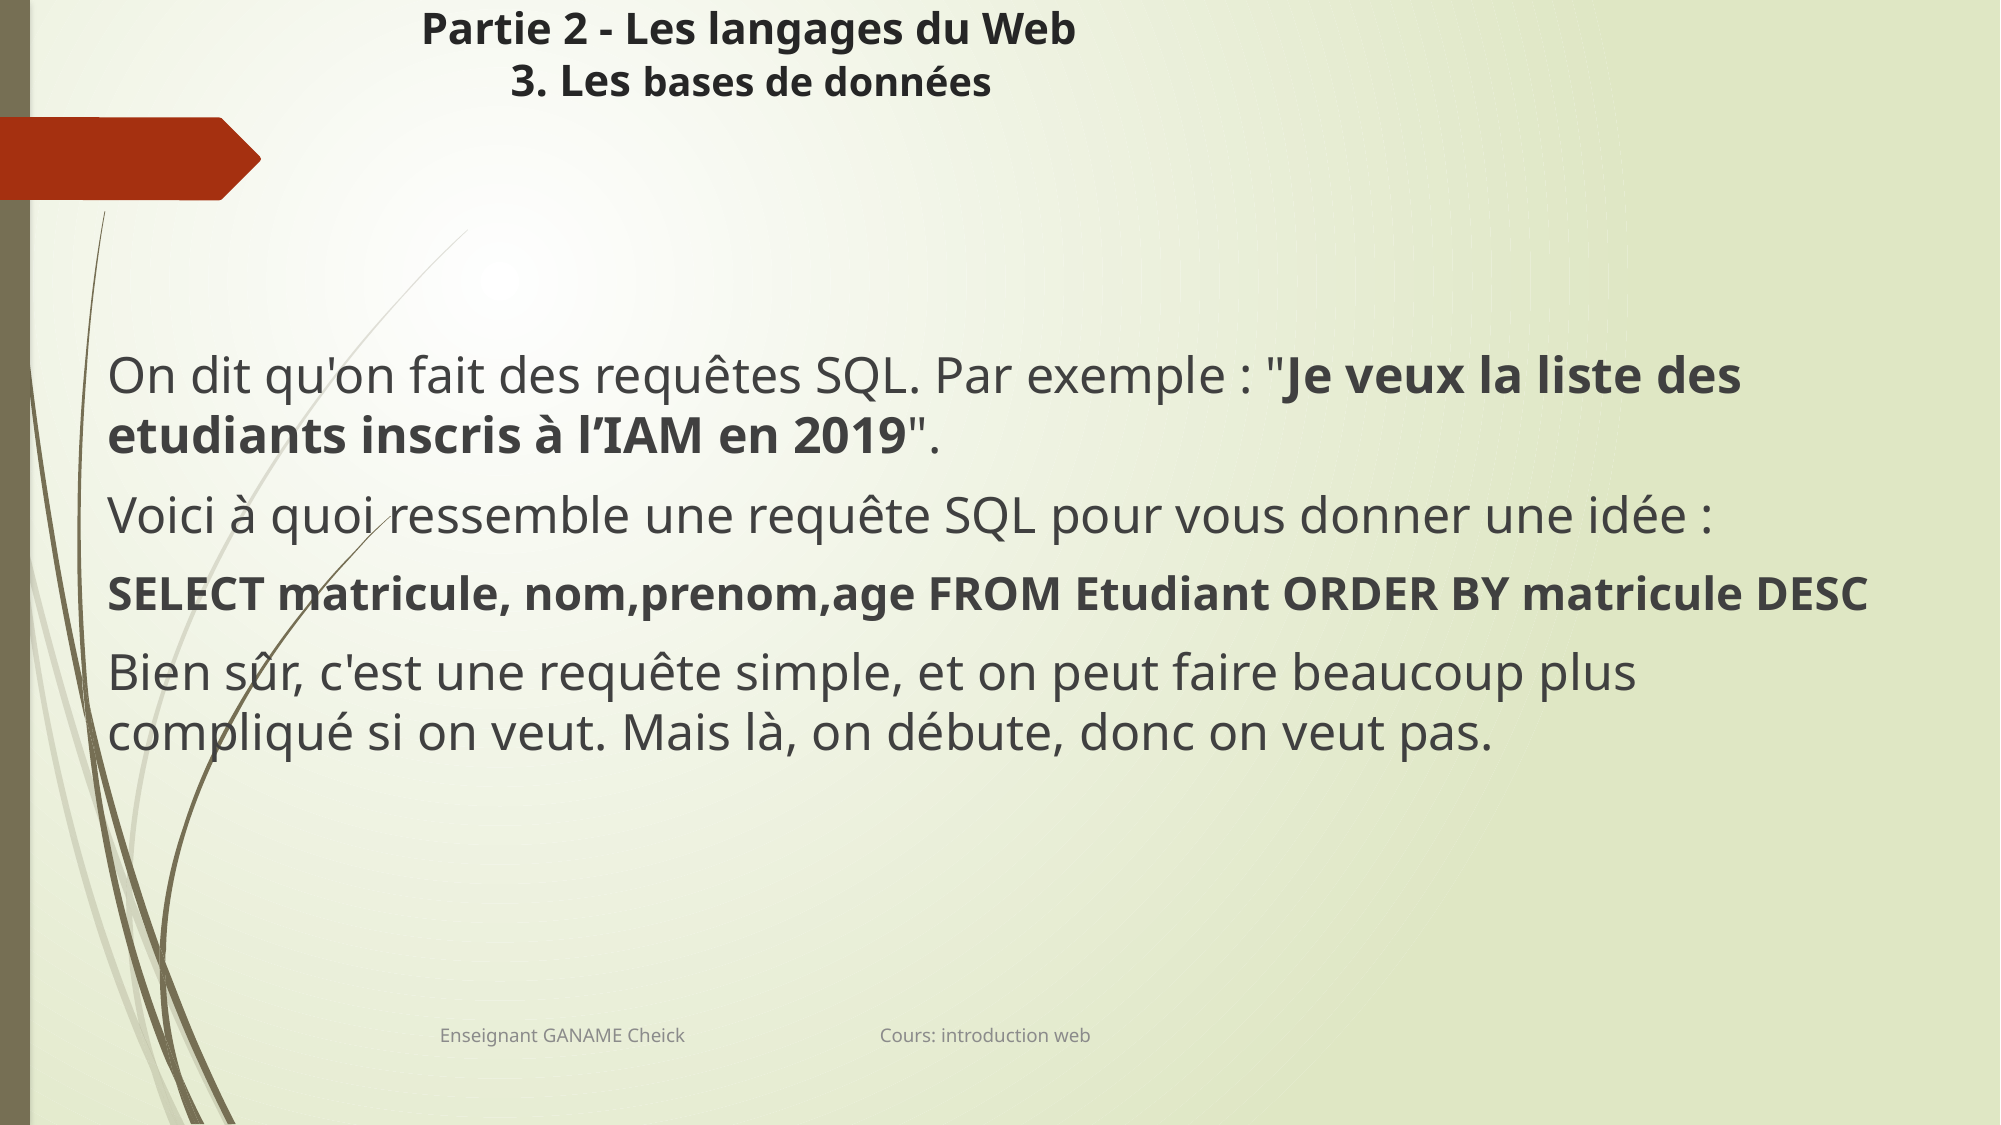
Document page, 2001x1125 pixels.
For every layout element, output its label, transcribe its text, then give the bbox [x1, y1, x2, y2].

list On dit qu'on fait des requêtes SQL. Par exemple : "Je veux la liste des etudiants inscris à l’IAM en 2019". Voici à quoi ressemble une requête SQL pour vous donner une idée : SELECT matricule, nom,prenom,age FROM Etudiant ORDER BY matricule DESC Bien sûr, c'est une requête simple, et on peut faire beaucoup plus compliqué si on veut. Mais là, on débute, donc on veut pas. [92, 254, 1911, 881]
footer Enseignant GANAME Cheick Cours: introduction web [424, 1006, 1675, 1067]
title Partie 2 - Les langages du Web 3. Les bases de données [405, 0, 1868, 113]
